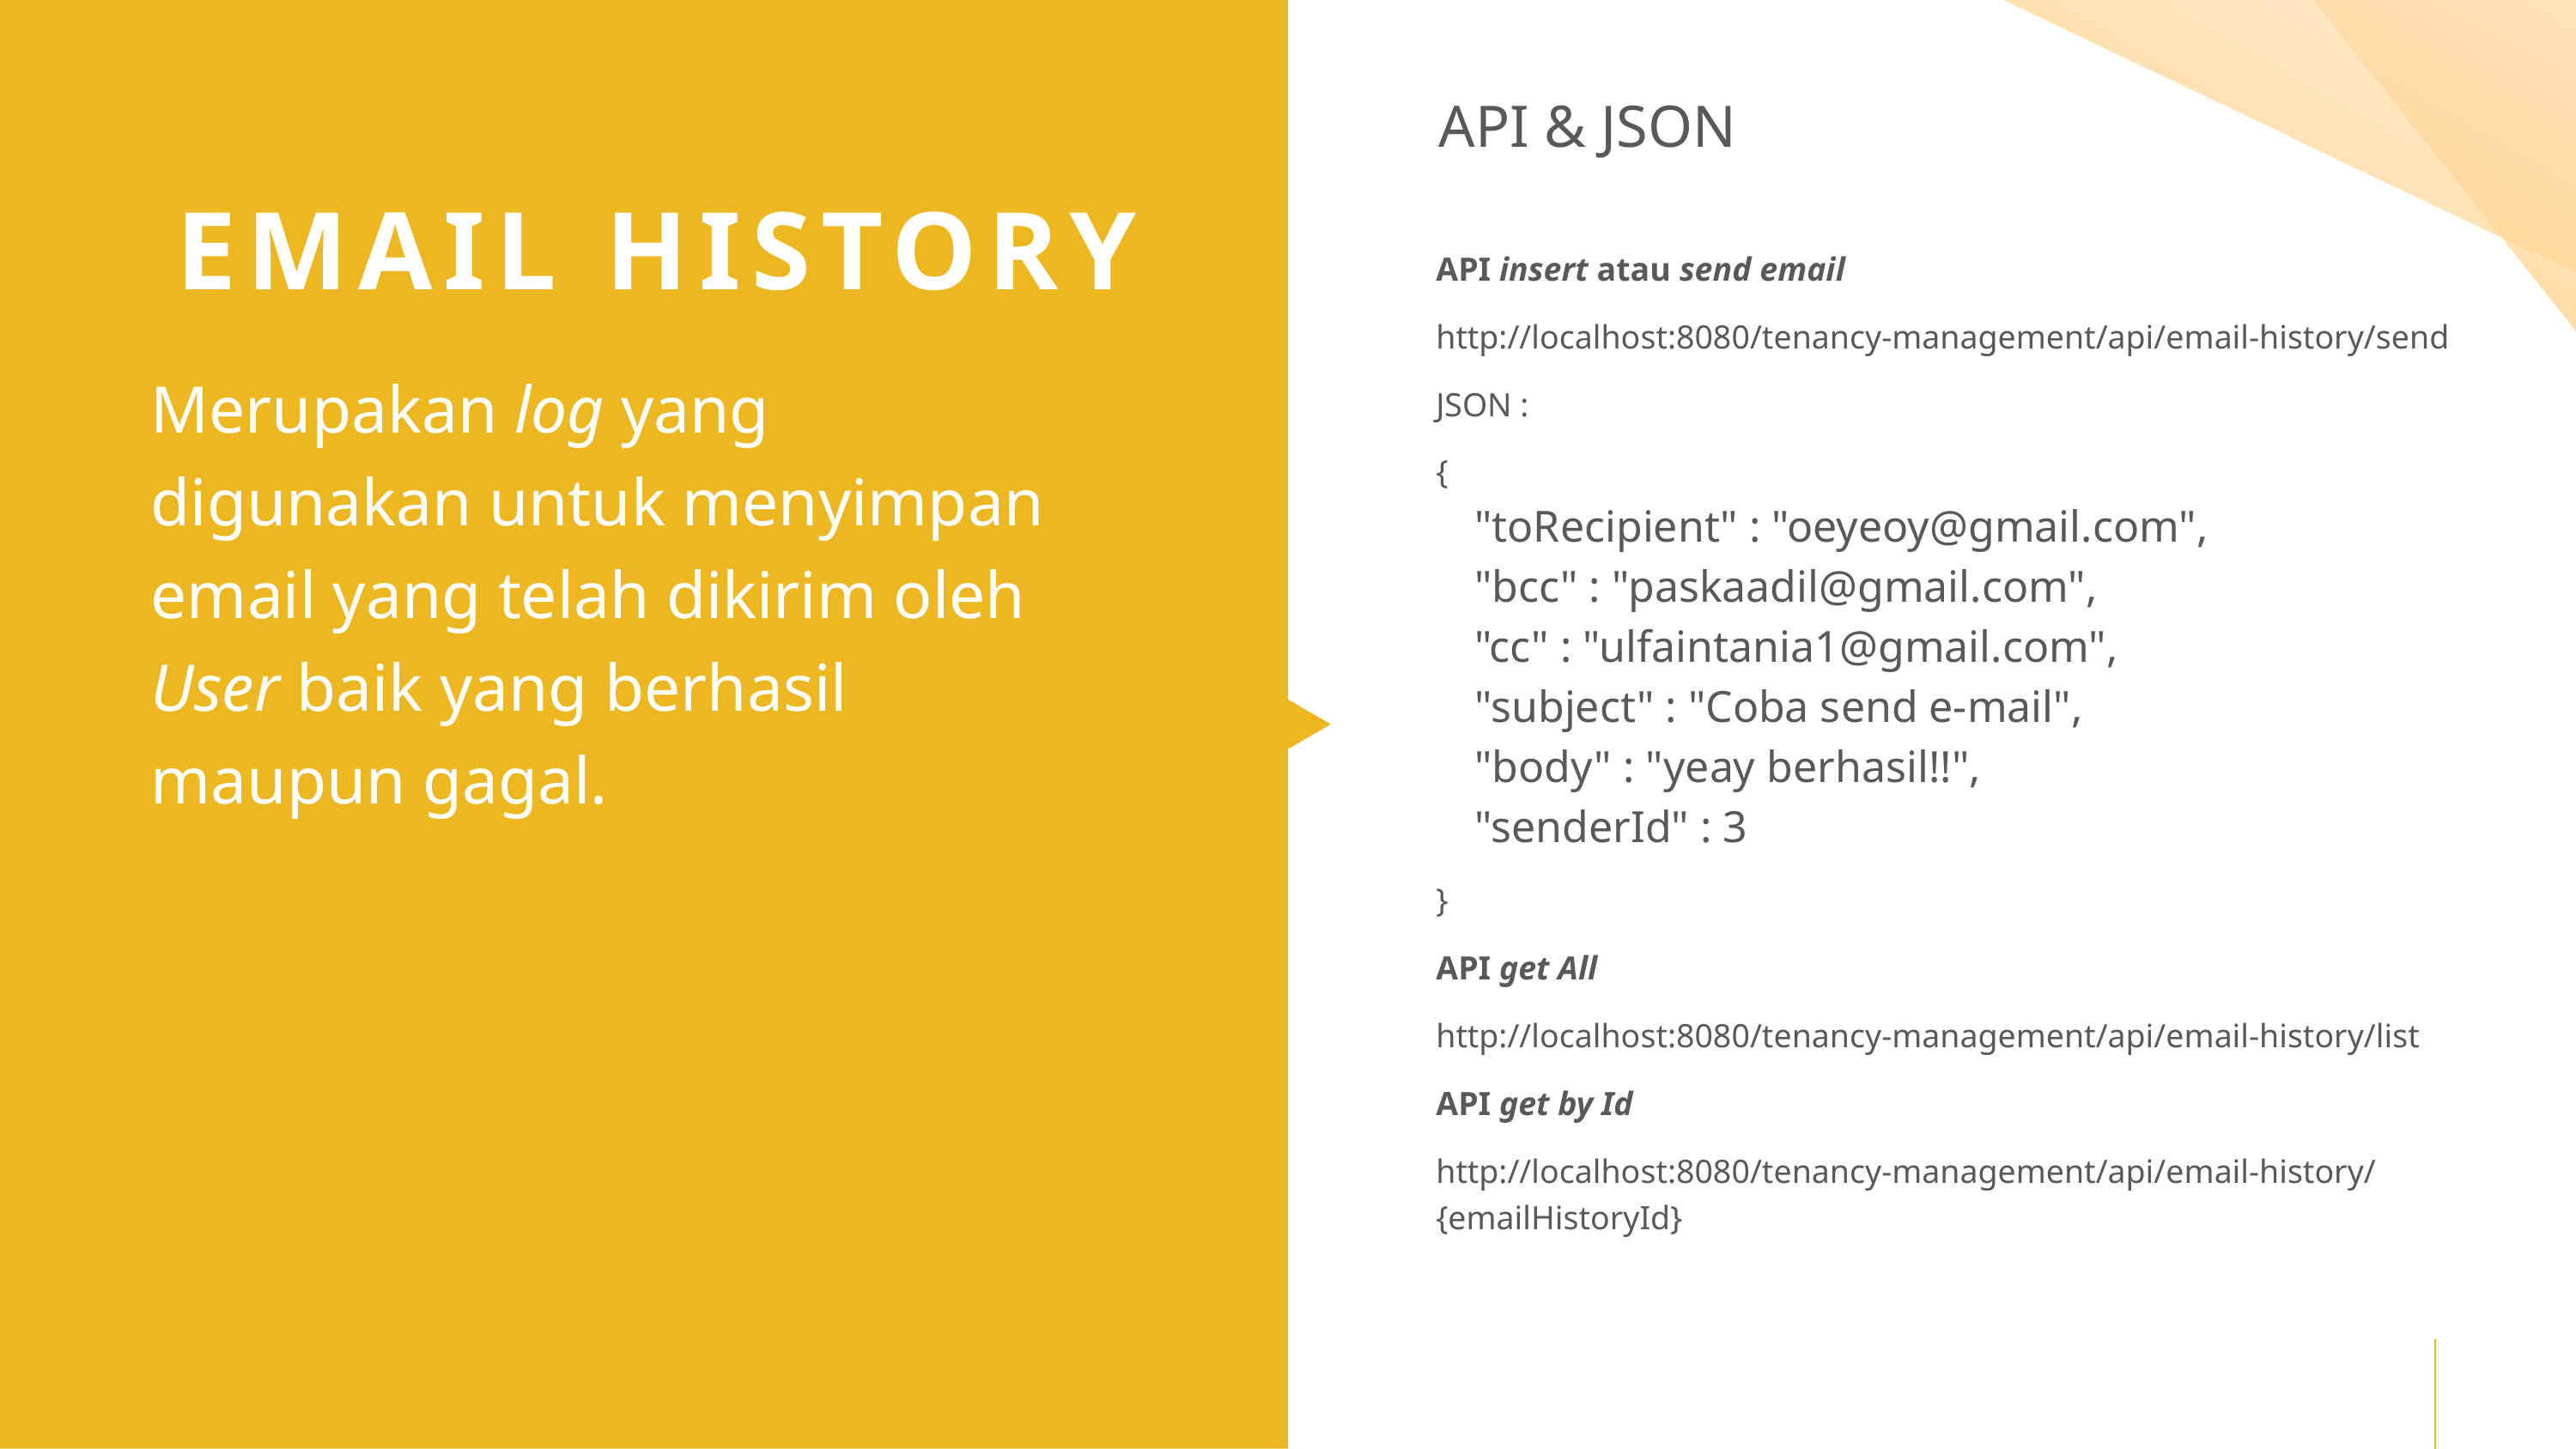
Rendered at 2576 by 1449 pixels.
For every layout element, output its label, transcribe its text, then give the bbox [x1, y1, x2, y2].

list API & JSON [1415, 52, 2494, 183]
text_box API insert atau send email http://localhost:8080/tenancy-management/api/email-history/send JSON : { "toRecipient" : "oeyeoy@gmail.com", "bcc" : "paskaadil@gmail.com", "cc" : "ulfaintania1@gmail.com", "subject" : "Coba send e-mail", "body" : "yeay berhasil!!", "senderId" : 3 } API get All http://localhost:8080/tenancy-management/api/email-history/list API get by Id http://localhost:8080/tenancy-management/api/email-history/{emailHistoryId} [1413, 673, 2491, 803]
list EMAIL HISTORY [70, 135, 1244, 376]
text_box Merupakan log yang digunakan untuk menyimpan email yang telah dikirim oleh User baik yang berhasil maupun gagal. [127, 369, 1123, 801]
